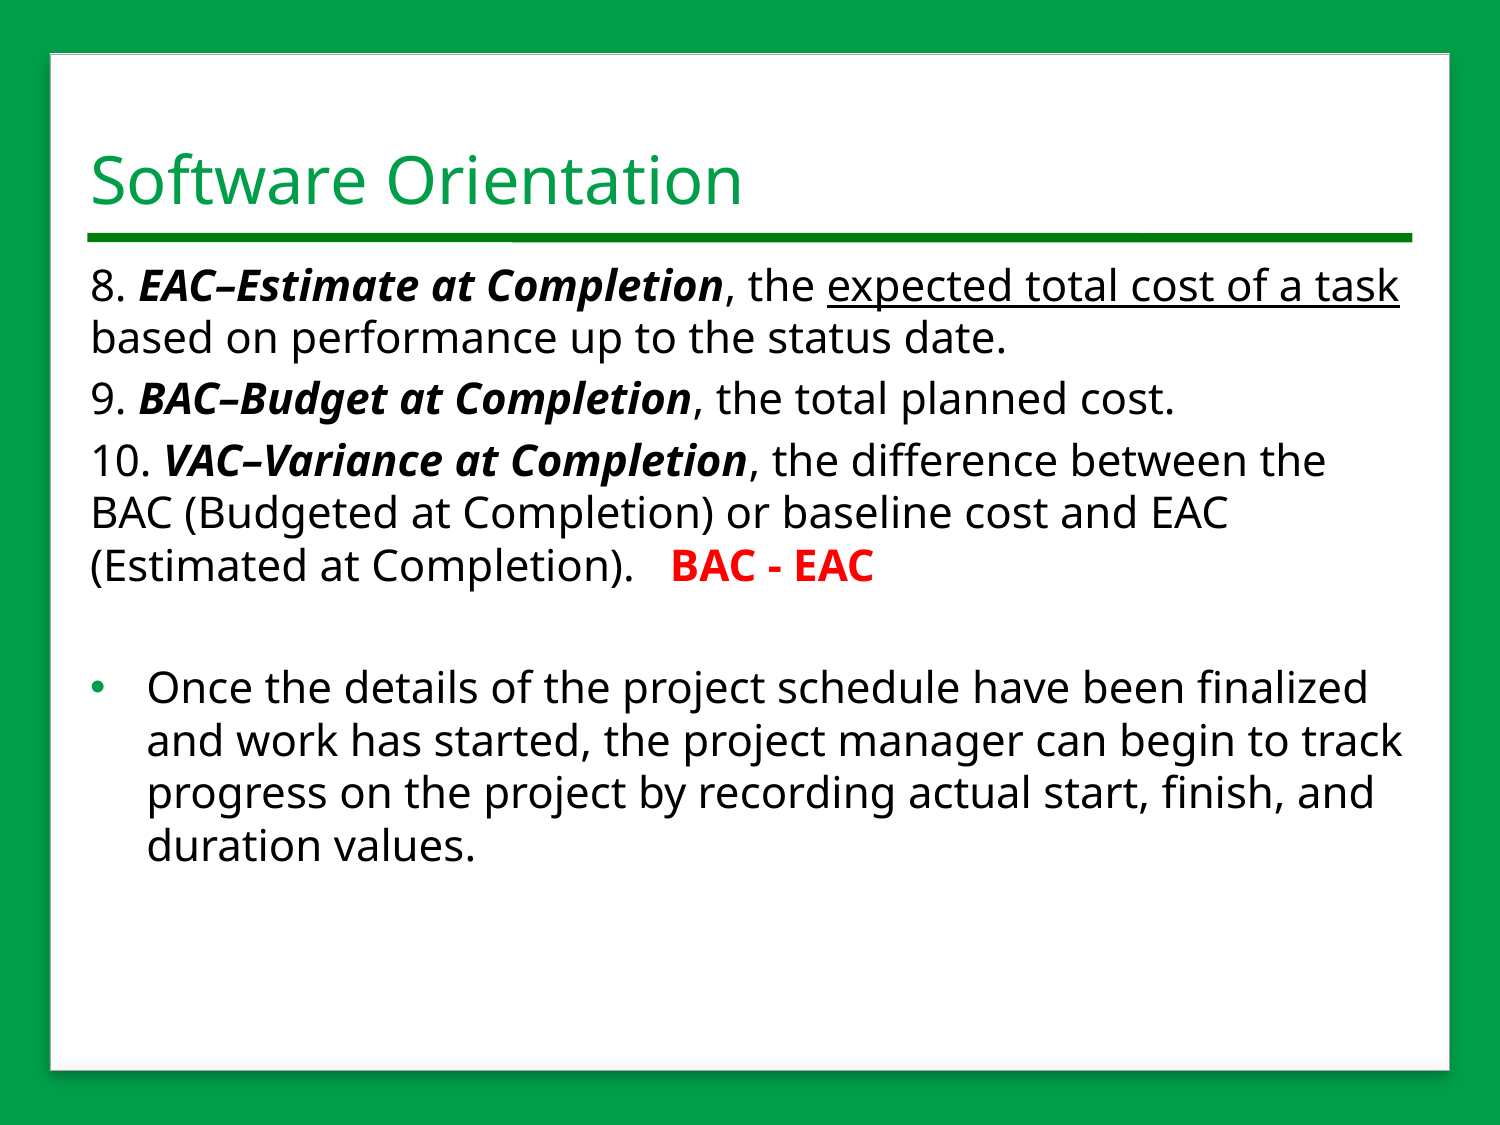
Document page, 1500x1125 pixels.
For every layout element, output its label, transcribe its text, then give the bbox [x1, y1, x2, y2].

list 8. EAC–Estimate at Completion, the expected total cost of a task based on performance up to the status date. 9. BAC–Budget at Completion, the total planned cost. 10. VAC–Variance at Completion, the difference between the BAC (Budgeted at Completion) or baseline cost and EAC (Estimated at Completion). BAC - EAC Once the details of the project schedule have been finalized and work has started, the project manager can begin to track progress on the project by recording actual start, finish, and duration values. [75, 249, 1425, 1063]
title Software Orientation [74, 74, 1426, 226]
